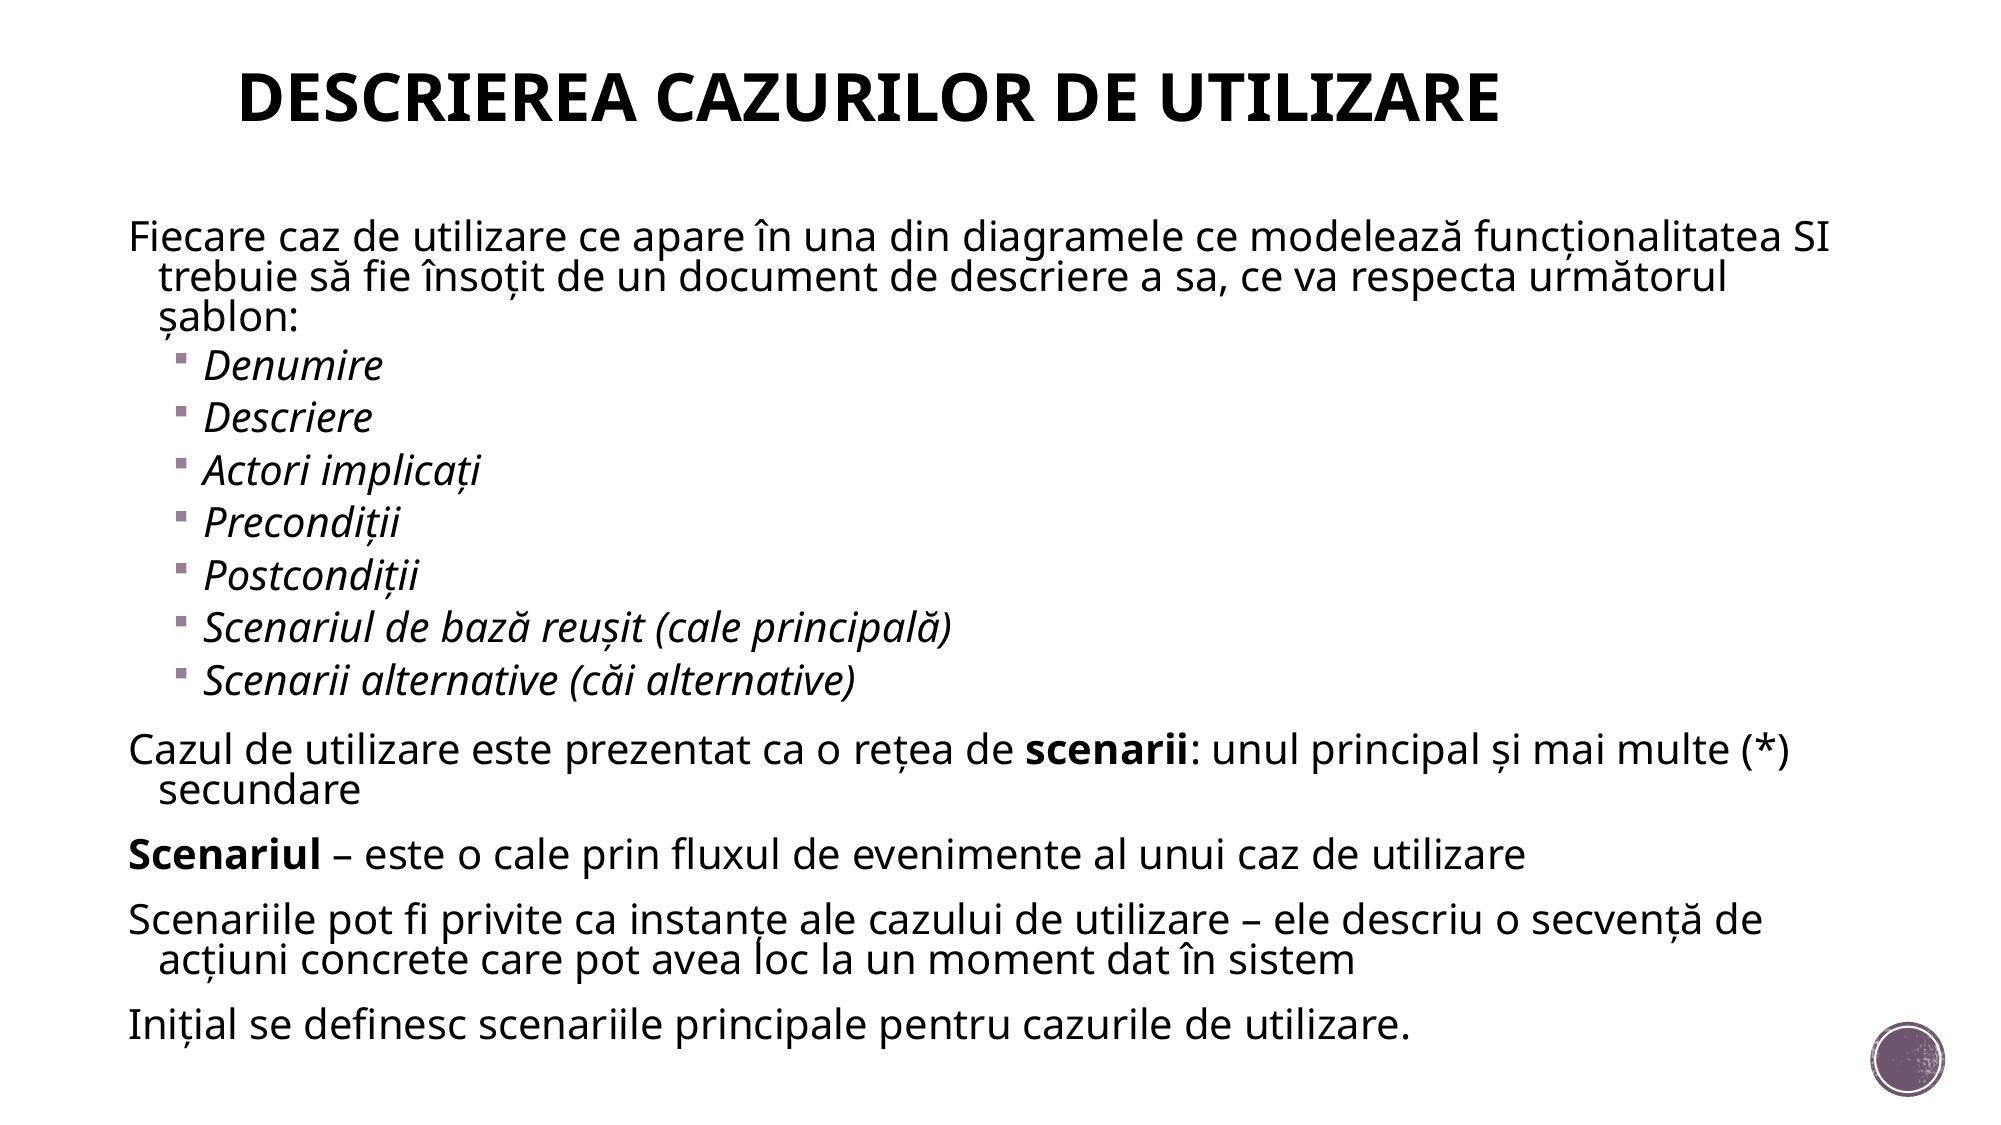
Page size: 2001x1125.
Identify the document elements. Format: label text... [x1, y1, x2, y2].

title DESCRIEREA CAZURILOR DE UTILIZARE [221, 45, 1675, 155]
list Fiecare caz de utilizare ce apare în una din diagramele ce modelează funcţionalitatea SI trebuie să fie însoţit de un document de descriere a sa, ce va respecta următorul şablon: Denumire Descriere Actori implicaţi Precondiţii Postcondiţii Scenariul de bază reuşit (cale principală) Scenarii alternative (căi alternative) Cazul de utilizare este prezentat ca o reţea de scenarii: unul principal şi mai multe (*) secundare Scenariul – este o cale prin fluxul de evenimente al unui caz de utilizare Scenariile pot fi privite ca instanţe ale cazului de utilizare – ele descriu o secvenţă de acţiuni concrete care pot avea loc la un moment dat în sistem Iniţial se definesc scenariile principale pentru cazurile de utilizare. [113, 212, 1894, 1080]
